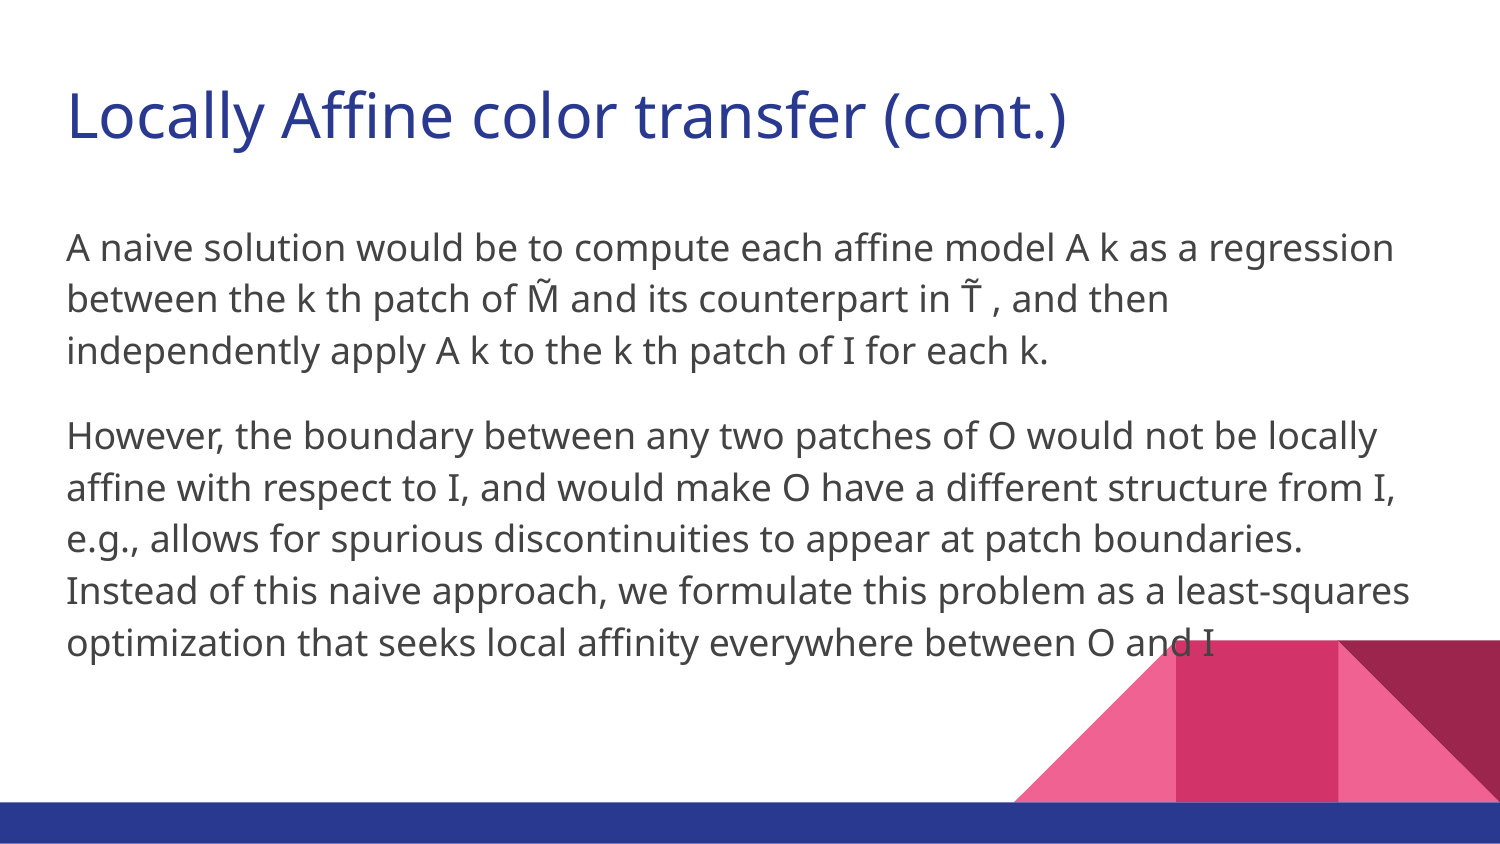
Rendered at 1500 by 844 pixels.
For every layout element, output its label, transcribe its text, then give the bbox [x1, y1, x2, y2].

list A naive solution would be to compute each affine model A k as a regression between the k th patch of M̃ and its counterpart in T̃ , and then independently apply A k to the k th patch of I for each k. However, the boundary between any two patches of O would not be locally affine with respect to I, and would make O have a different structure from I, e.g., allows for spurious discontinuities to appear at patch boundaries. Instead of this naive approach, we formulate this problem as a least-squares optimization that seeks local affinity everywhere between O and I [51, 201, 1449, 750]
title Locally Affine color transfer (cont.) [51, 61, 1449, 161]
